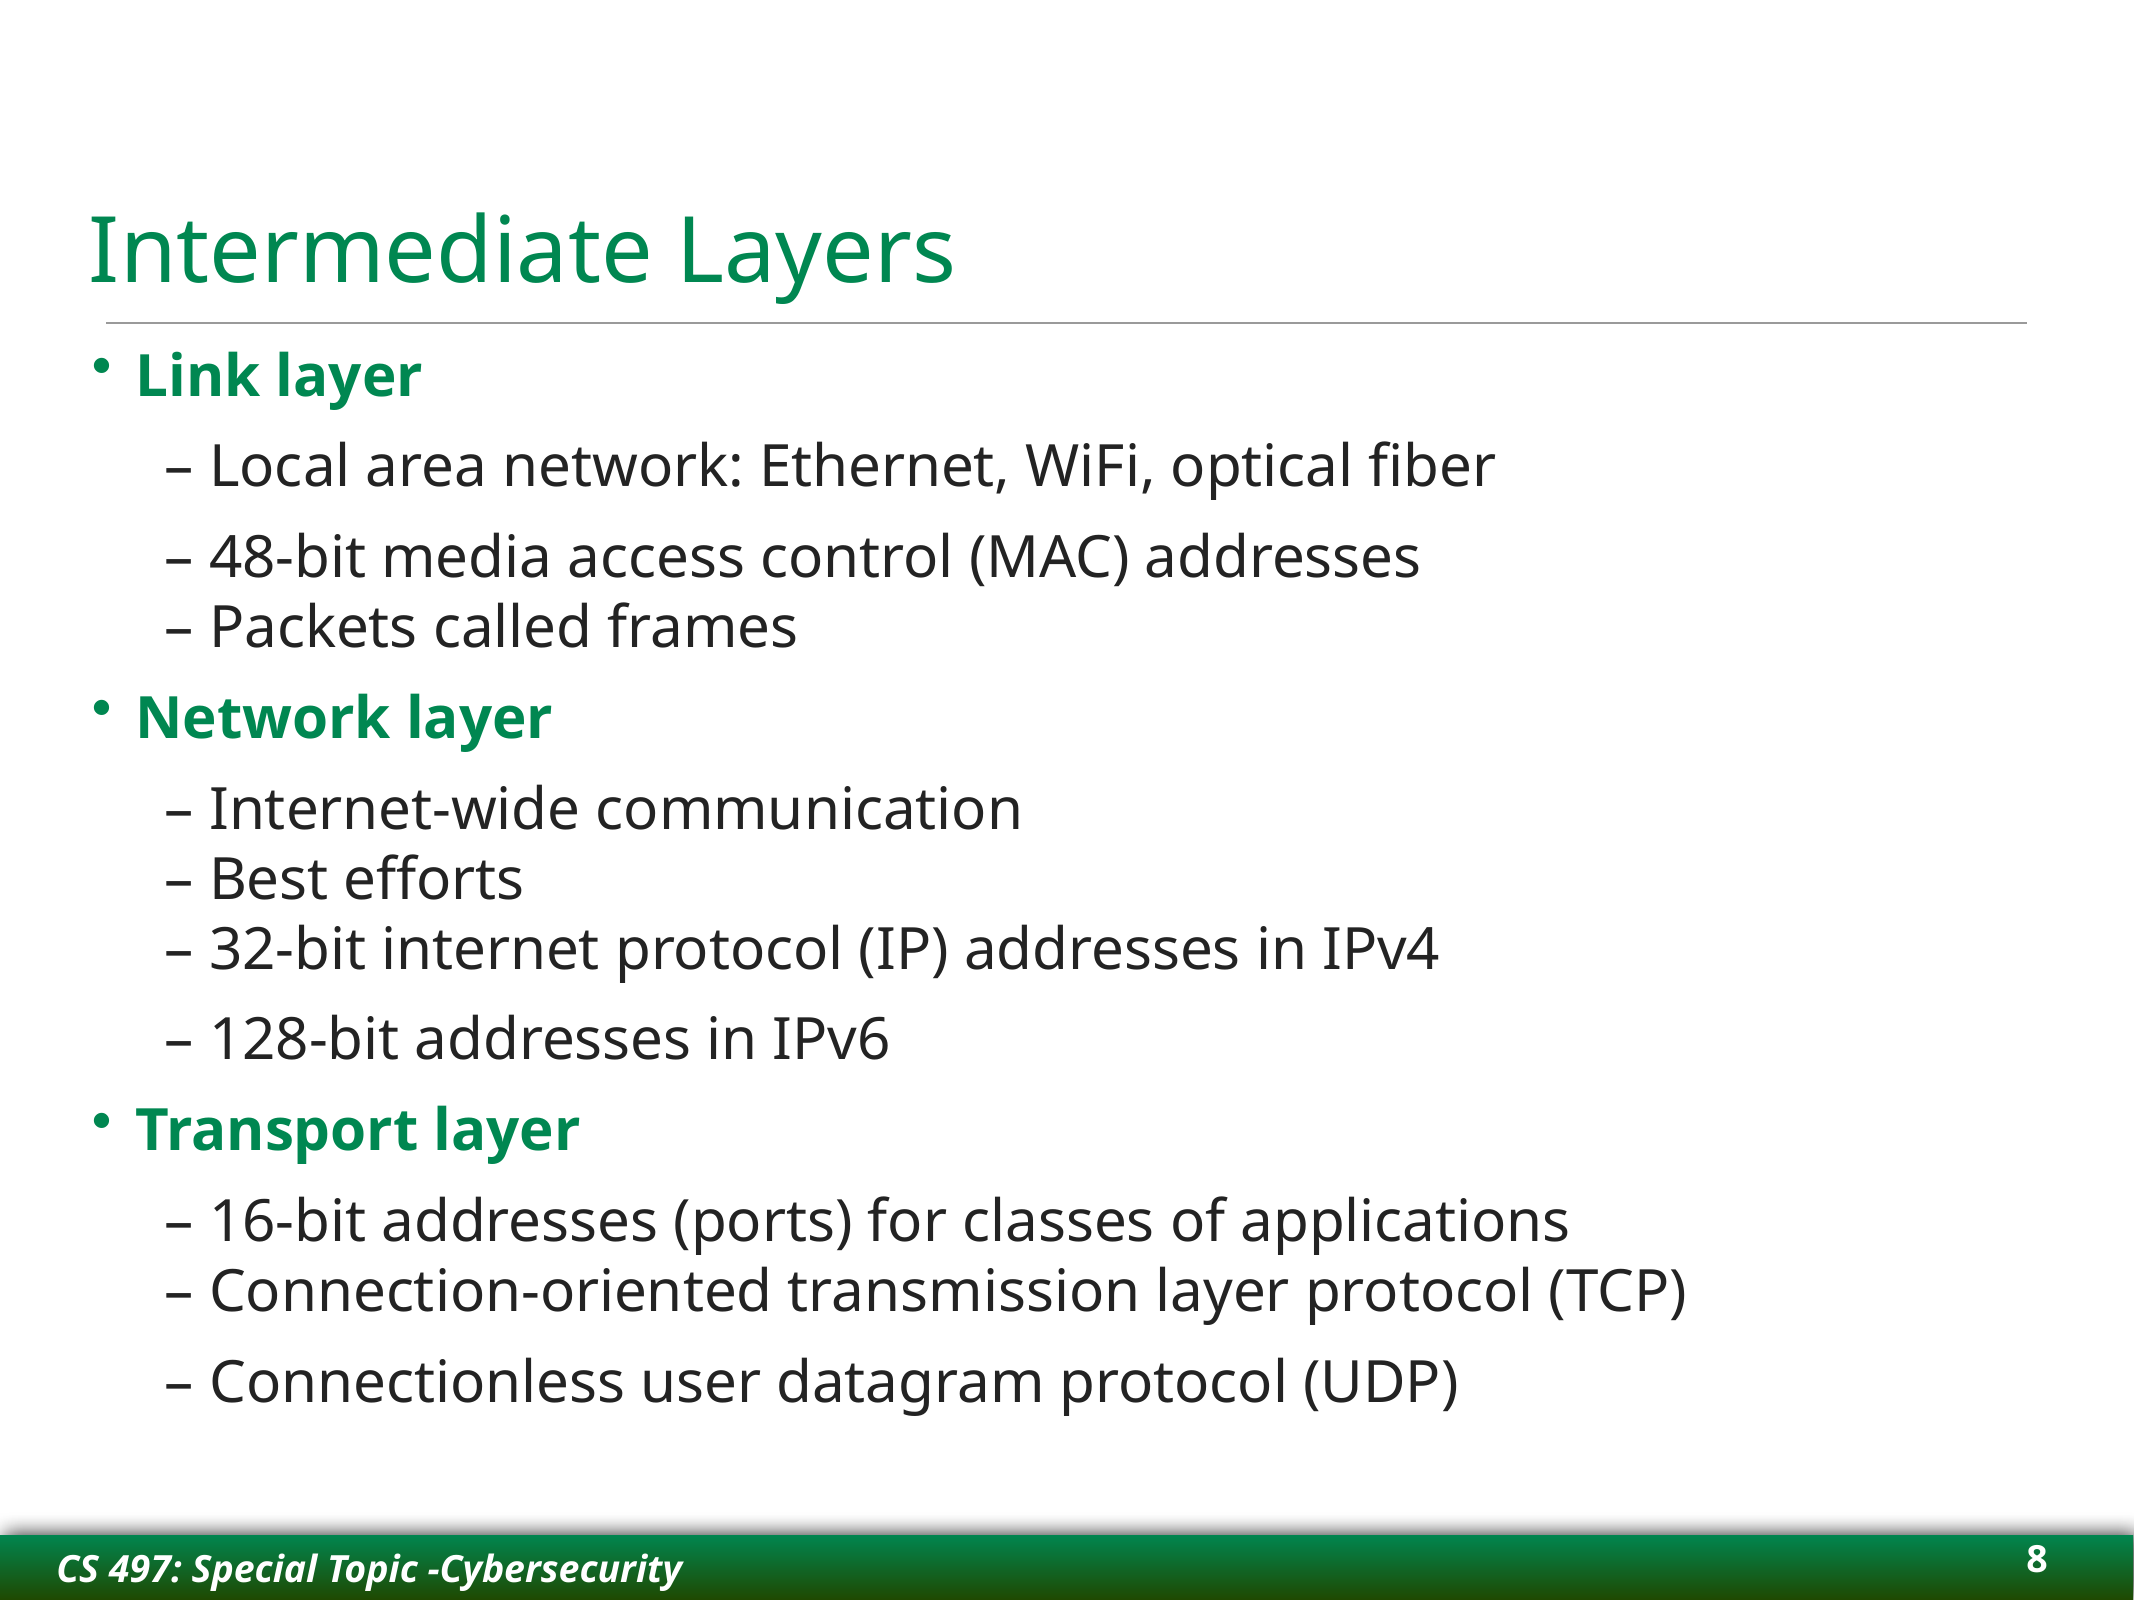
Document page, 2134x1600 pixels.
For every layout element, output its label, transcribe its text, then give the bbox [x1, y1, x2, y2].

title Intermediate Layers [88, 171, 1980, 302]
list Link layer – Local area network: Ethernet, WiFi, optical fiber – 48-bit media access control (MAC) addresses – Packets called frames Network layer – Internet-wide communication – Best efforts – 32-bit internet protocol (IP) addresses in IPv4 – 128-bit addresses in IPv6 Transport layer – 16-bit addresses (ports) for classes of applications – Connection-oriented transmission layer protocol (TCP) – Connectionless user datagram protocol (UDP) [91, 337, 2039, 1416]
slide_number 8 [2008, 1534, 2049, 1582]
